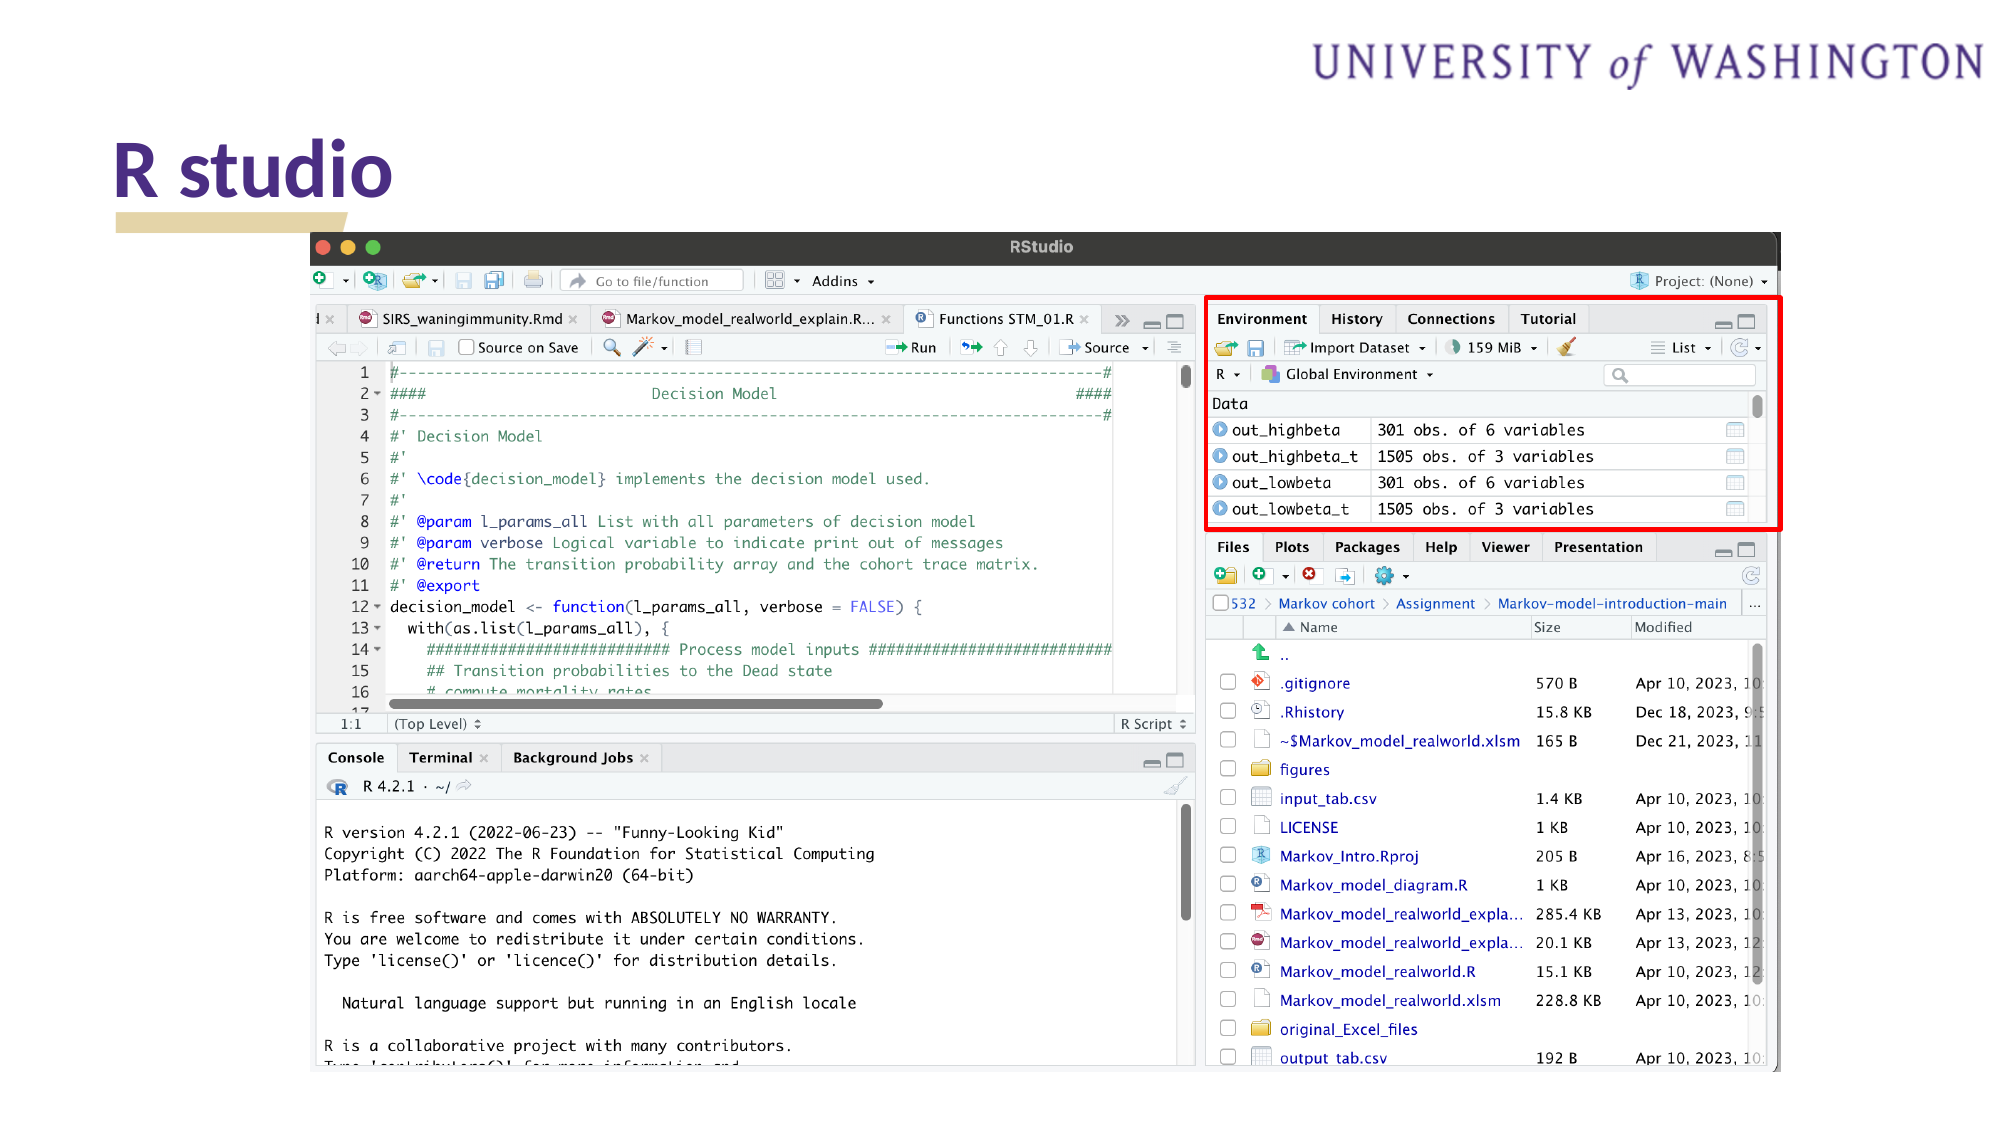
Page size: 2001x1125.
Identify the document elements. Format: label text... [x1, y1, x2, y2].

picture [1274, 16, 1999, 111]
text_box R studio [97, 74, 1891, 222]
picture [70, 184, 1781, 1072]
